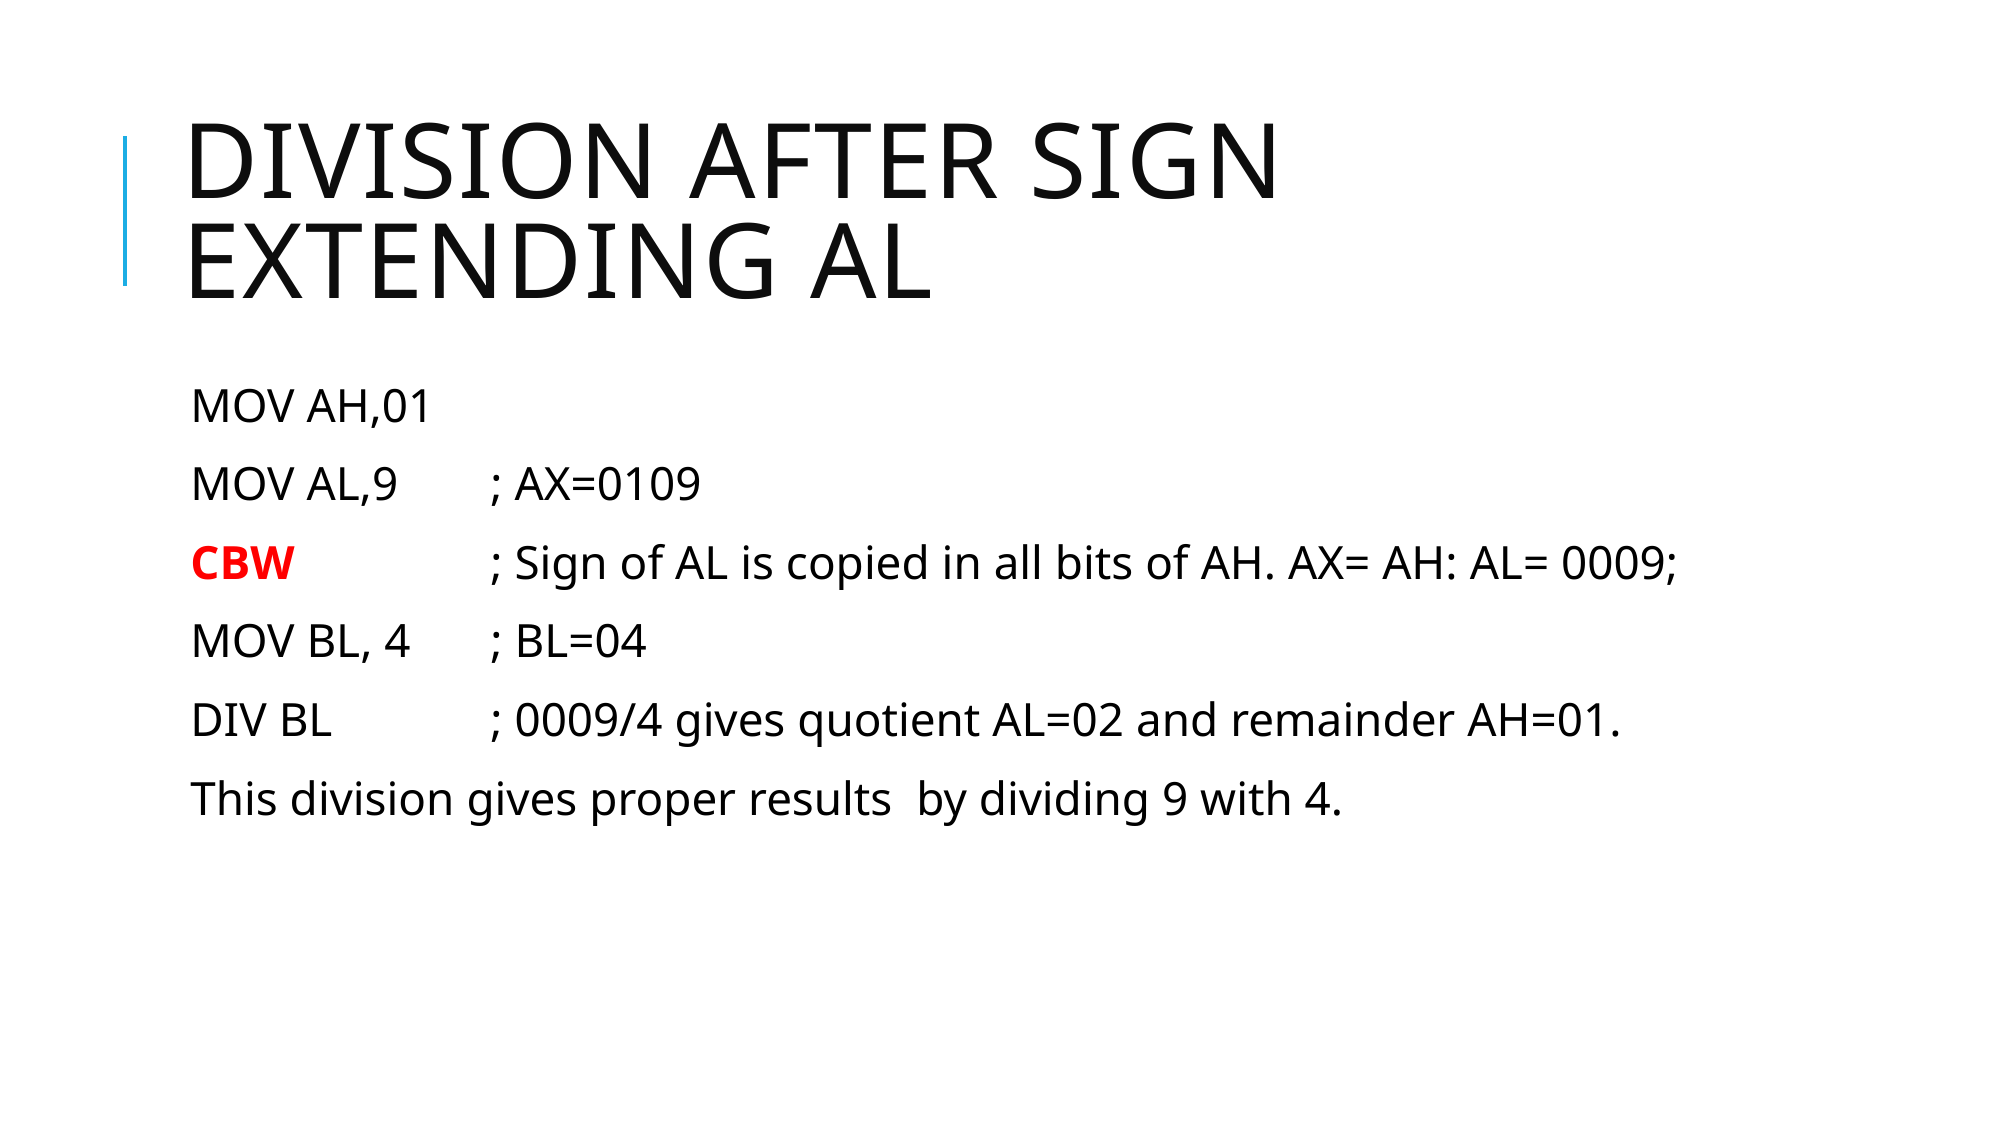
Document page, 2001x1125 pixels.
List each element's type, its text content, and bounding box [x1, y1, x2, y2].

list MOV AH,01 MOV AL,9 ; AX=0109 CBW ; Sign of AL is copied in all bits of AH. AX= AH: AL= 0009; MOV BL, 4 ; BL=04 DIV BL ; 0009/4 gives quotient AL=02 and remainder AH=01. This division gives proper results by dividing 9 with 4. [168, 375, 1763, 1035]
title Division after sign extending AL [168, 96, 1763, 342]
